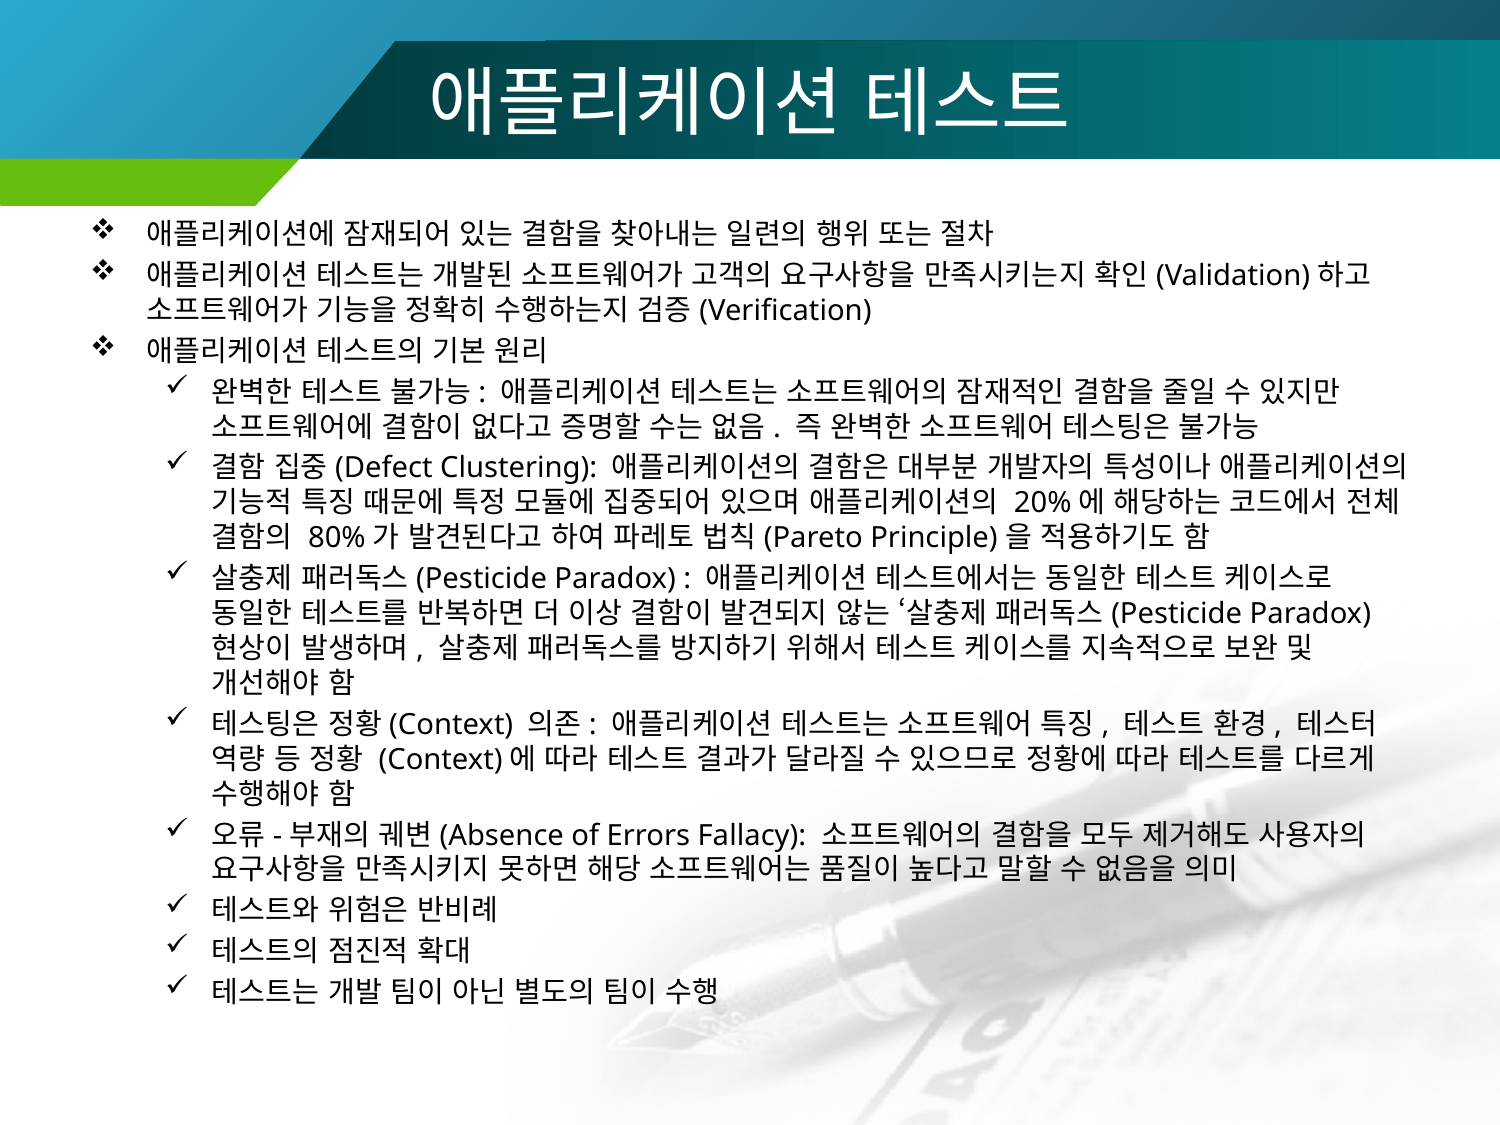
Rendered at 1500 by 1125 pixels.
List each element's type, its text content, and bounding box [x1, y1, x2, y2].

list 애플리케이션에 잠재되어 있는 결함을 찾아내는 일련의 행위 또는 절차 애플리케이션 테스트는 개발된 소프트웨어가 고객의 요구사항을 만족시키는지 확인(Validation)하고 소프트웨어가 기능을 정확히 수행하는지 검증(Verification) 애플리케이션 테스트의 기본 원리 완벽한 테스트 불가능: 애플리케이션 테스트는 소프트웨어의 잠재적인 결함을 줄일 수 있지만 소프트웨어에 결함이 없다고 증명할 수는 없음. 즉 완벽한 소프트웨어 테스팅은 불가능 결함 집중(Defect Clustering): 애플리케이션의 결함은 대부분 개발자의 특성이나 애플리케이션의 기능적 특징 때문에 특정 모듈에 집중되어 있으며 애플리케이션의 20%에 해당하는 코드에서 전체 결함의 80%가 발견된다고 하여 파레토 법칙(Pareto Principle)을 적용하기도 함 살충제 패러독스(Pesticide Paradox) : 애플리케이션 테스트에서는 동일한 테스트 케이스로 동일한 테스트를 반복하면 더 이상 결함이 발견되지 않는 ‘살충제 패러독스(Pesticide Paradox)현상이 발생하며, 살충제 패러독스를 방지하기 위해서 테스트 케이스를 지속적으로 보완 및 개선해야 함 테스팅은 정황(Context) 의존: 애플리케이션 테스트는 소프트웨어 특징, 테스트 환경, 테스터 역량 등 정황 (Context)에 따라 테스트 결과가 달라질 수 있으므로 정황에 따라 테스트를 다르게 수행해야 함 오류-부재의 궤변(Absence of Errors Fallacy): 소프트웨어의 결함을 모두 제거해도 사용자의 요구사항을 만족시키지 못하면 해당 소프트웨어는 품질이 높다고 말할 수 없음을 의미 테스트와 위험은 반비례 테스트의 점진적 확대 테스트는 개발 팀이 아닌 별도의 팀이 수행 [74, 207, 1426, 1021]
title 애플리케이션 테스트 [0, 36, 1500, 163]
picture [490, 448, 1500, 1125]
